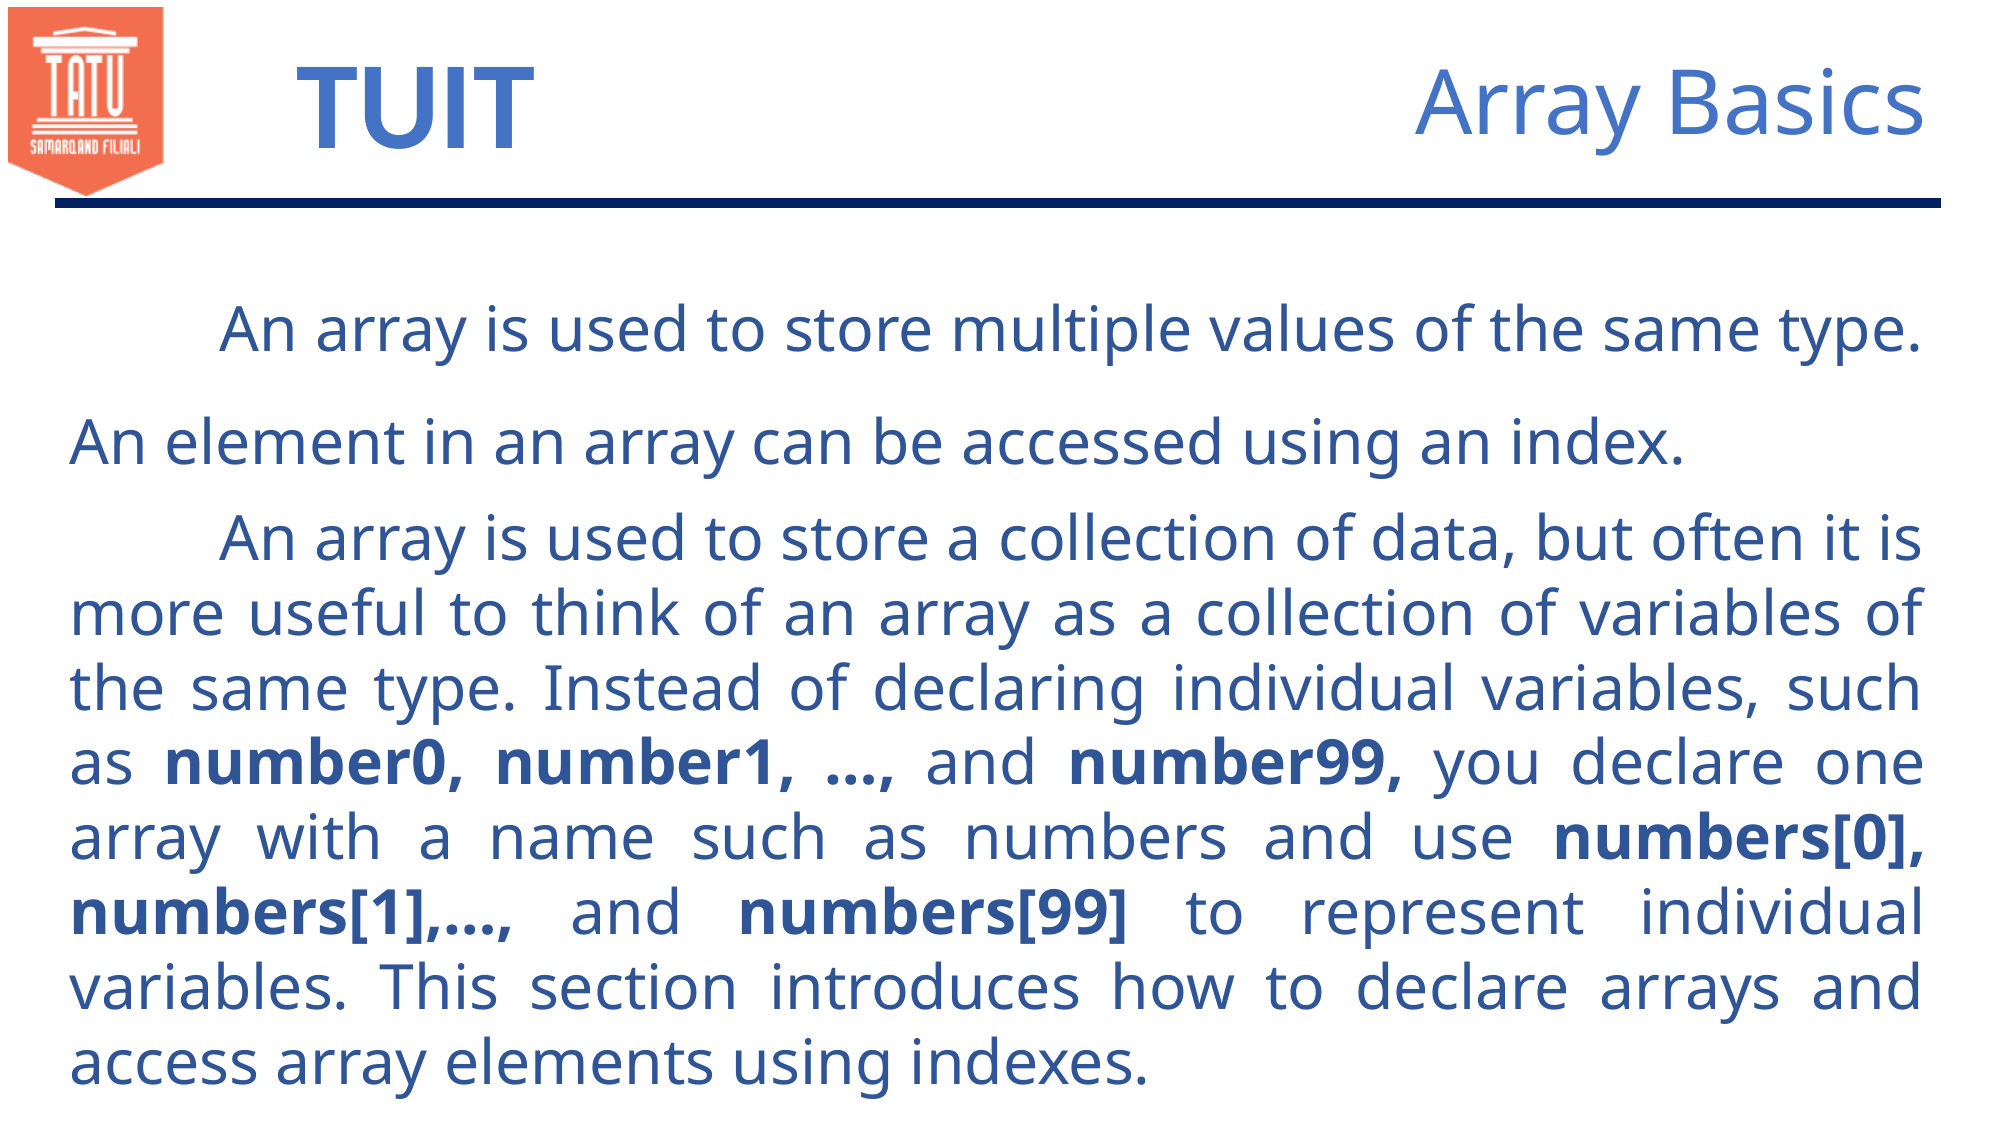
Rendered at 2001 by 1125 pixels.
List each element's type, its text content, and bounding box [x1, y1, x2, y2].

text_box TUIT [281, 39, 571, 162]
subtitle An array is used to store multiple values of the same type. An element in an array can be accessed using an index. An array is used to store a collection of data, but often it is more useful to think of an array as a collection of variables of the same type. Instead of declaring individual variables, such as number0, number1, …, and number99, you declare one array with a name such as numbers and use numbers[0], numbers[1],…, and numbers[99] to represent individual variables. This section introduces how to declare arrays and access array elements using indexes. [54, 244, 1942, 1074]
text_box Array Basics [1170, 48, 1942, 162]
picture [8, 7, 164, 196]
